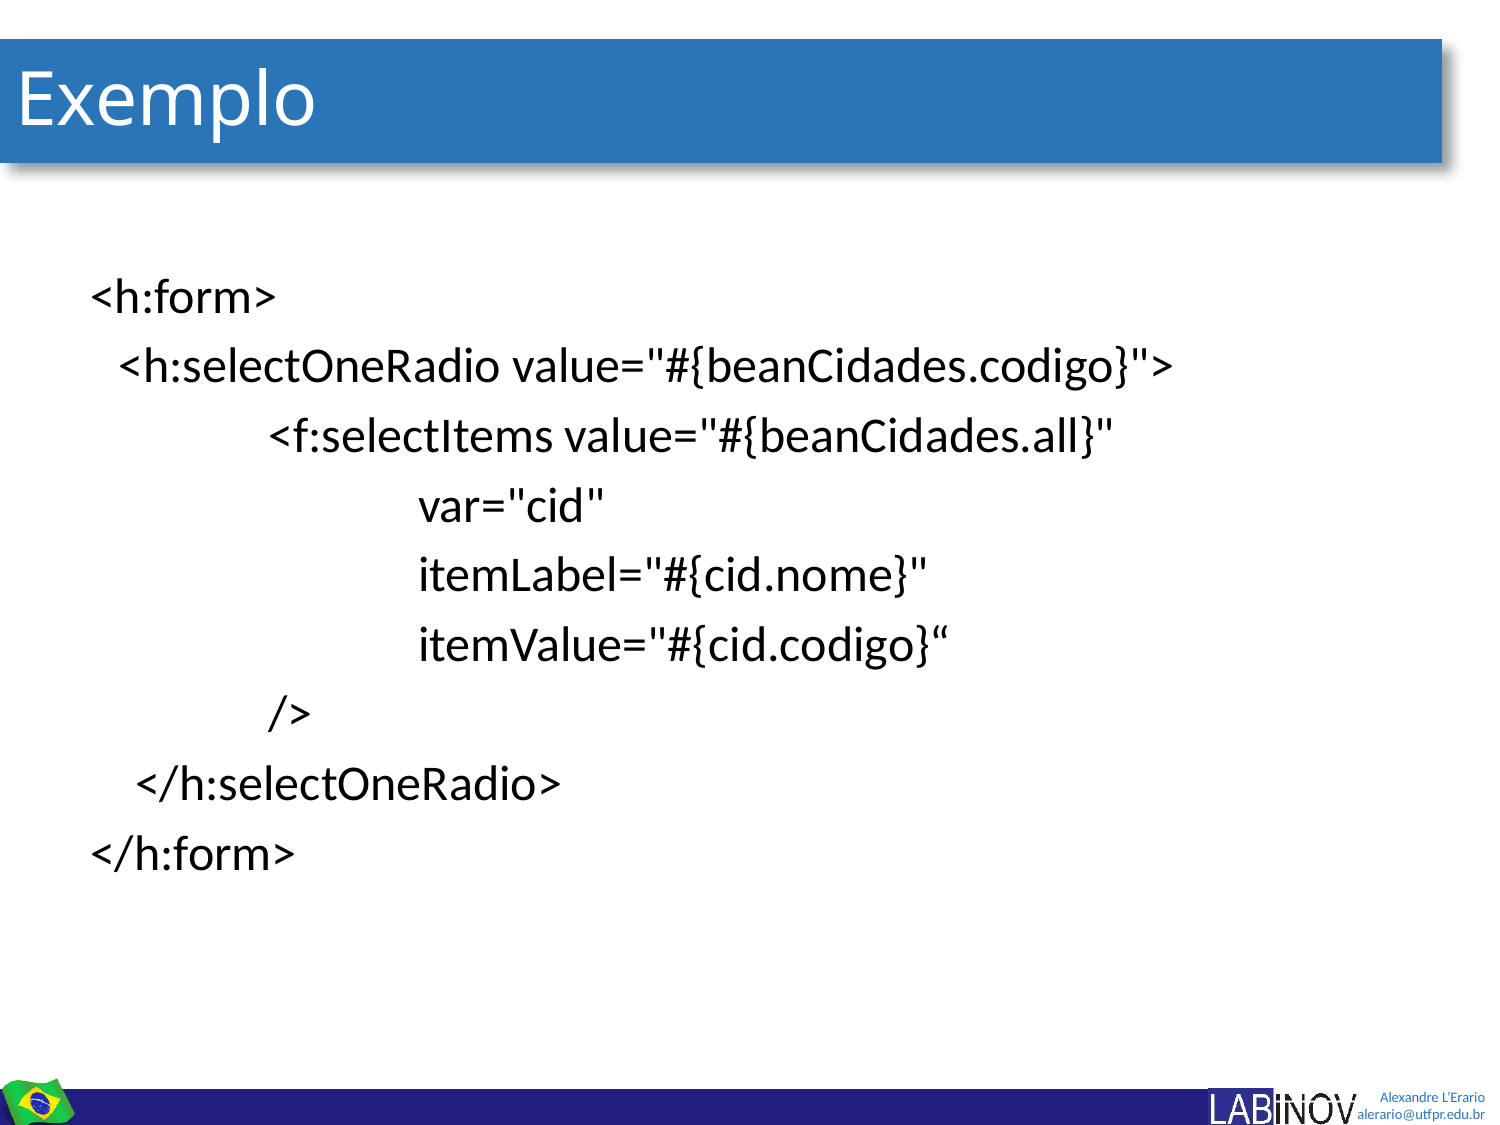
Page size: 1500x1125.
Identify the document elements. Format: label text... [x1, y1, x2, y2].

picture [0, 1056, 76, 1125]
list <h:form> <h:selectOneRadio value="#{beanCidades.codigo}"> <f:selectItems value="#{beanCidades.all}" var="cid" itemLabel="#{cid.nome}" itemValue="#{cid.codigo}“ /> </h:selectOneRadio> </h:form> [75, 262, 1421, 1050]
title Exemplo [0, 39, 1442, 163]
picture [1208, 1088, 1359, 1125]
